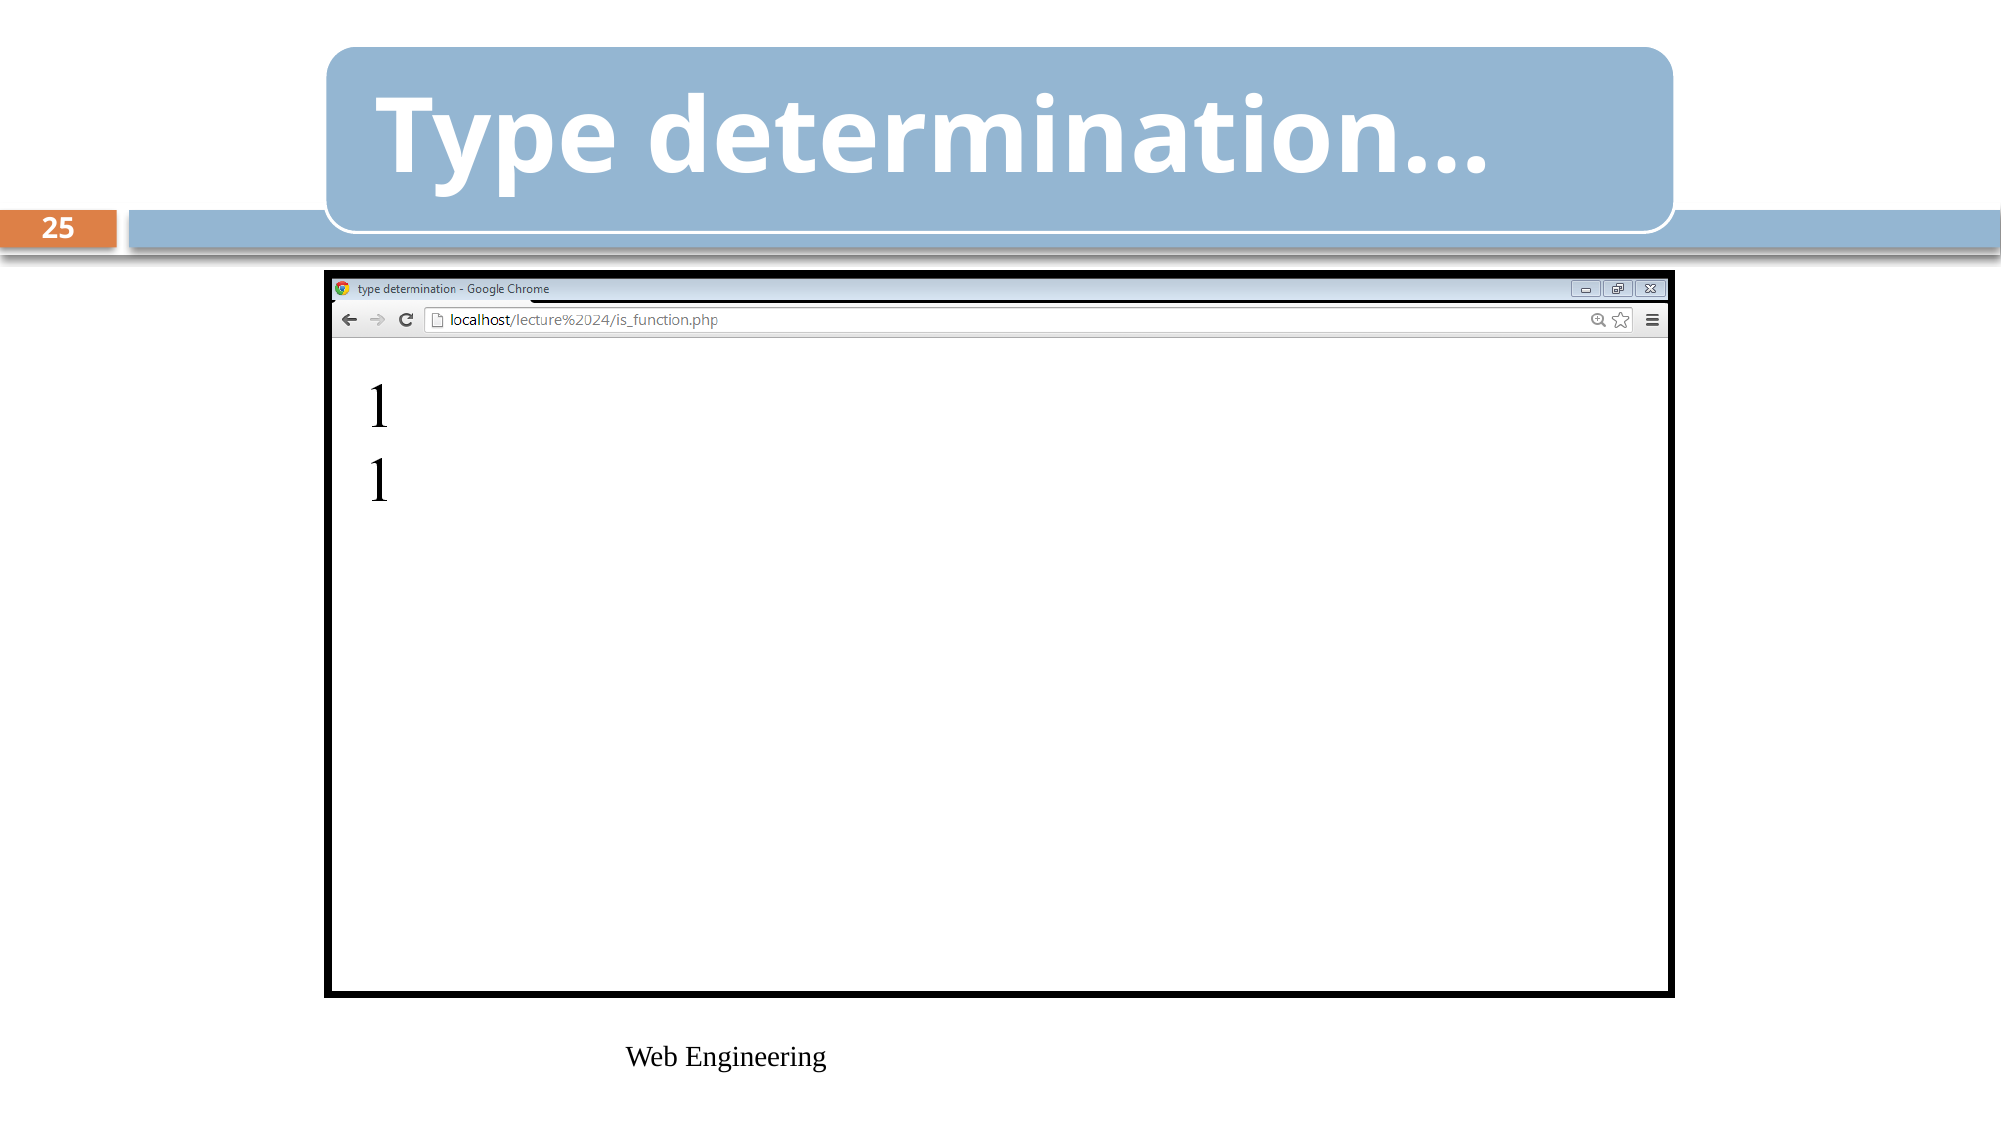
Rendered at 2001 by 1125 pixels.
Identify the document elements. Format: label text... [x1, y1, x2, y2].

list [324, 270, 1676, 998]
footer Web Engineering [133, 1024, 1319, 1085]
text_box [324, 44, 1676, 233]
slide_number 25 [0, 208, 117, 249]
